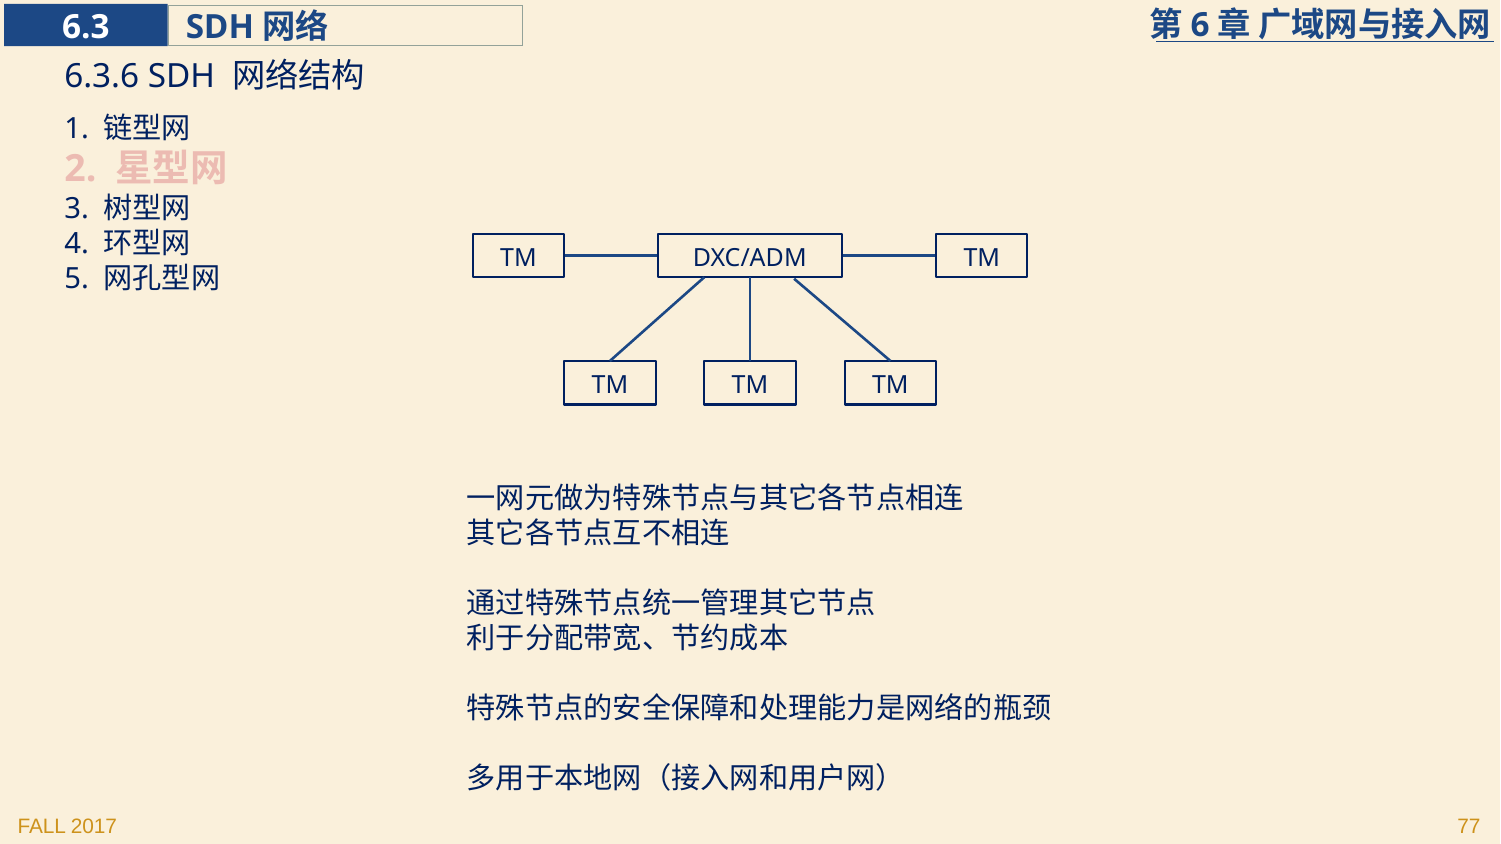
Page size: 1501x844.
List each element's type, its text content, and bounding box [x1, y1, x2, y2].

text_box 一网元做为特殊节点与其它各节点相连 其它各节点互不相连 通过特殊节点统一管理其它节点 利于分配带宽、节约成本 特殊节点的安全保障和处理能力是网络的瓶颈 多用于本地网（接入网和用户网） [451, 472, 1140, 802]
text_box 6.3.6 SDH 网络结构 [49, 46, 816, 102]
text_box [472, 233, 1028, 405]
text_box 1. 链型网 2. 星型网 3. 树型网 4. 环型网 5. 网孔型网 [49, 102, 350, 302]
